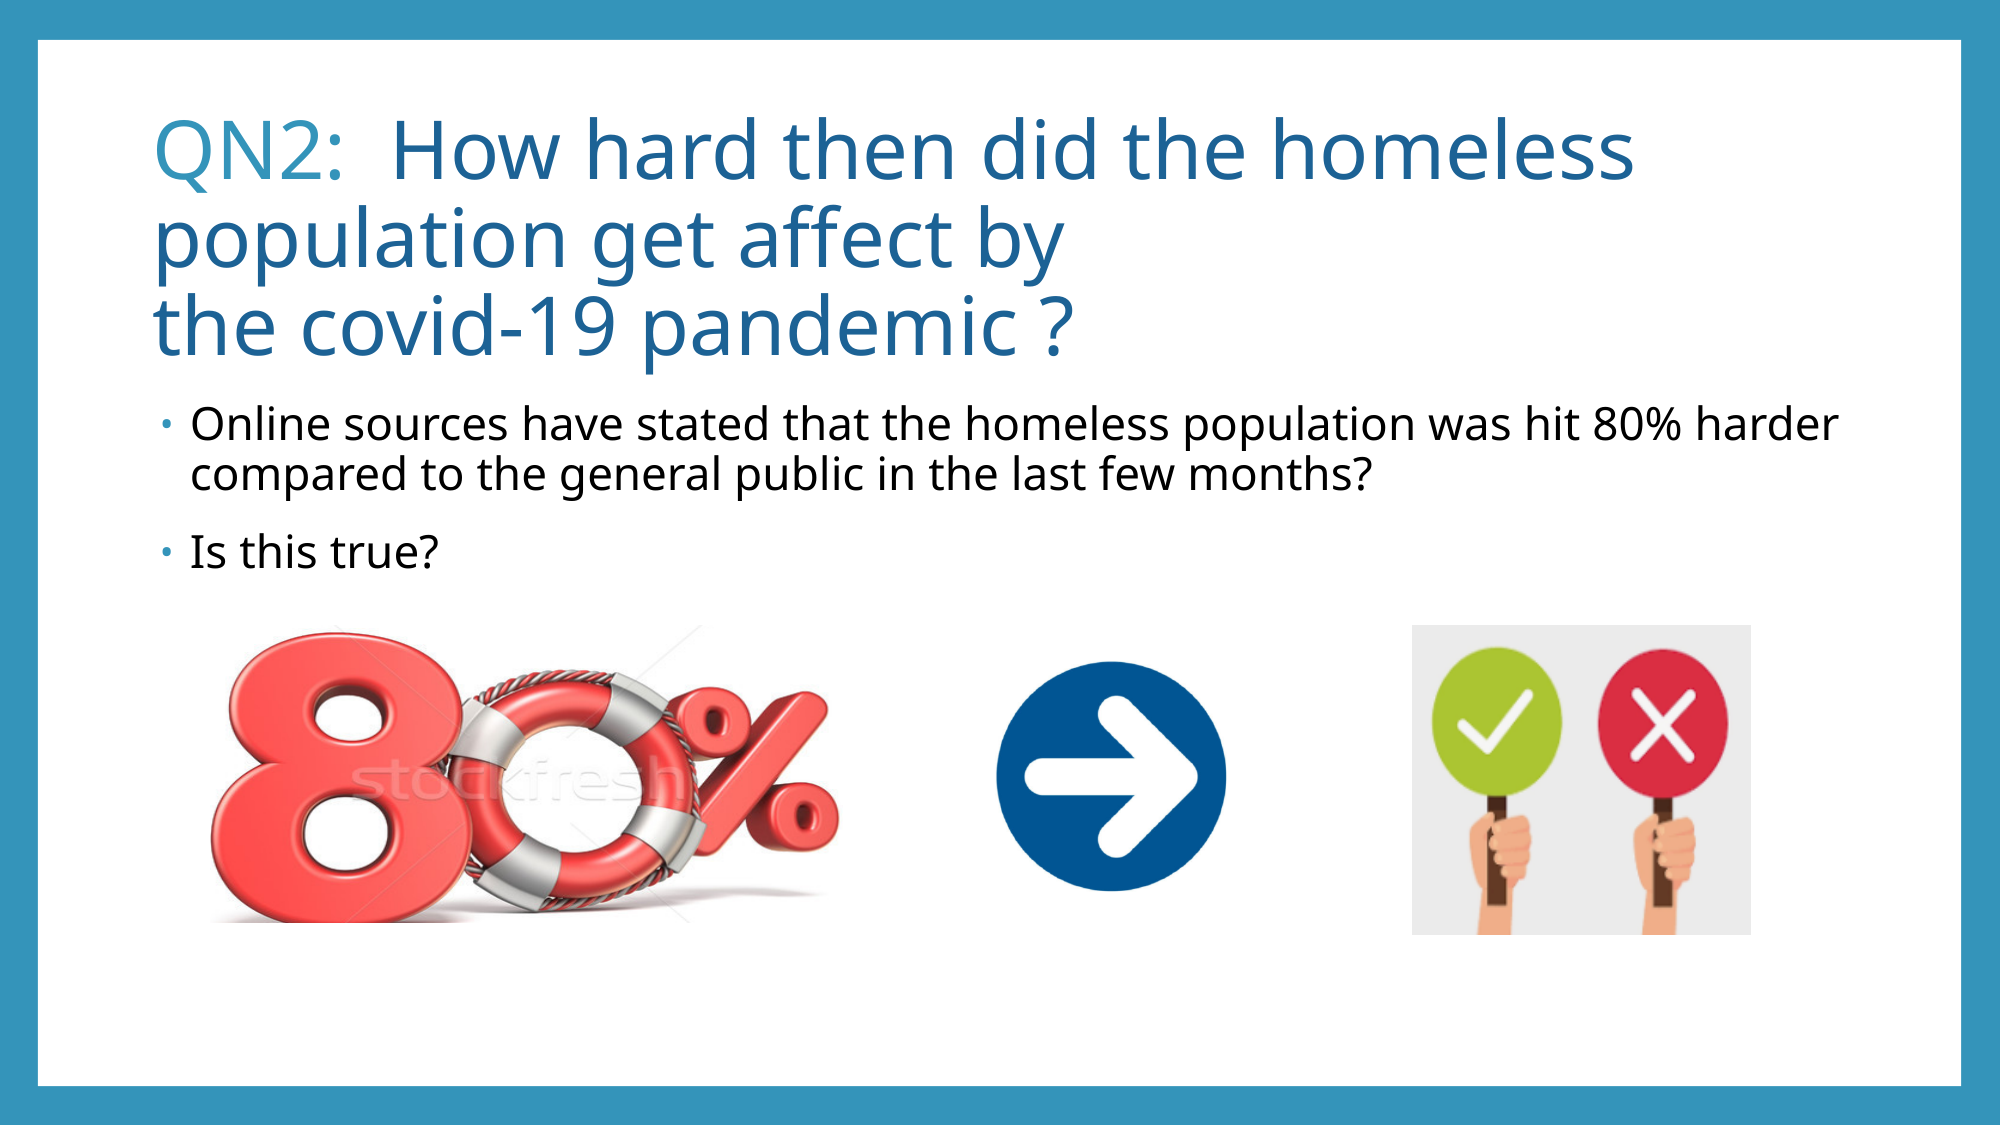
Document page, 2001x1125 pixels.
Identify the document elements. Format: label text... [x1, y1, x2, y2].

title QN2: How hard then did the homeless population get affect by the covid-19 pandemic ? [137, 100, 1863, 382]
picture [995, 655, 1228, 892]
picture [210, 624, 843, 923]
list Online sources have stated that the homeless population was hit 80% harder compared to the general public in the last few months? Is this true? [137, 393, 1863, 1014]
picture [1412, 624, 1751, 936]
